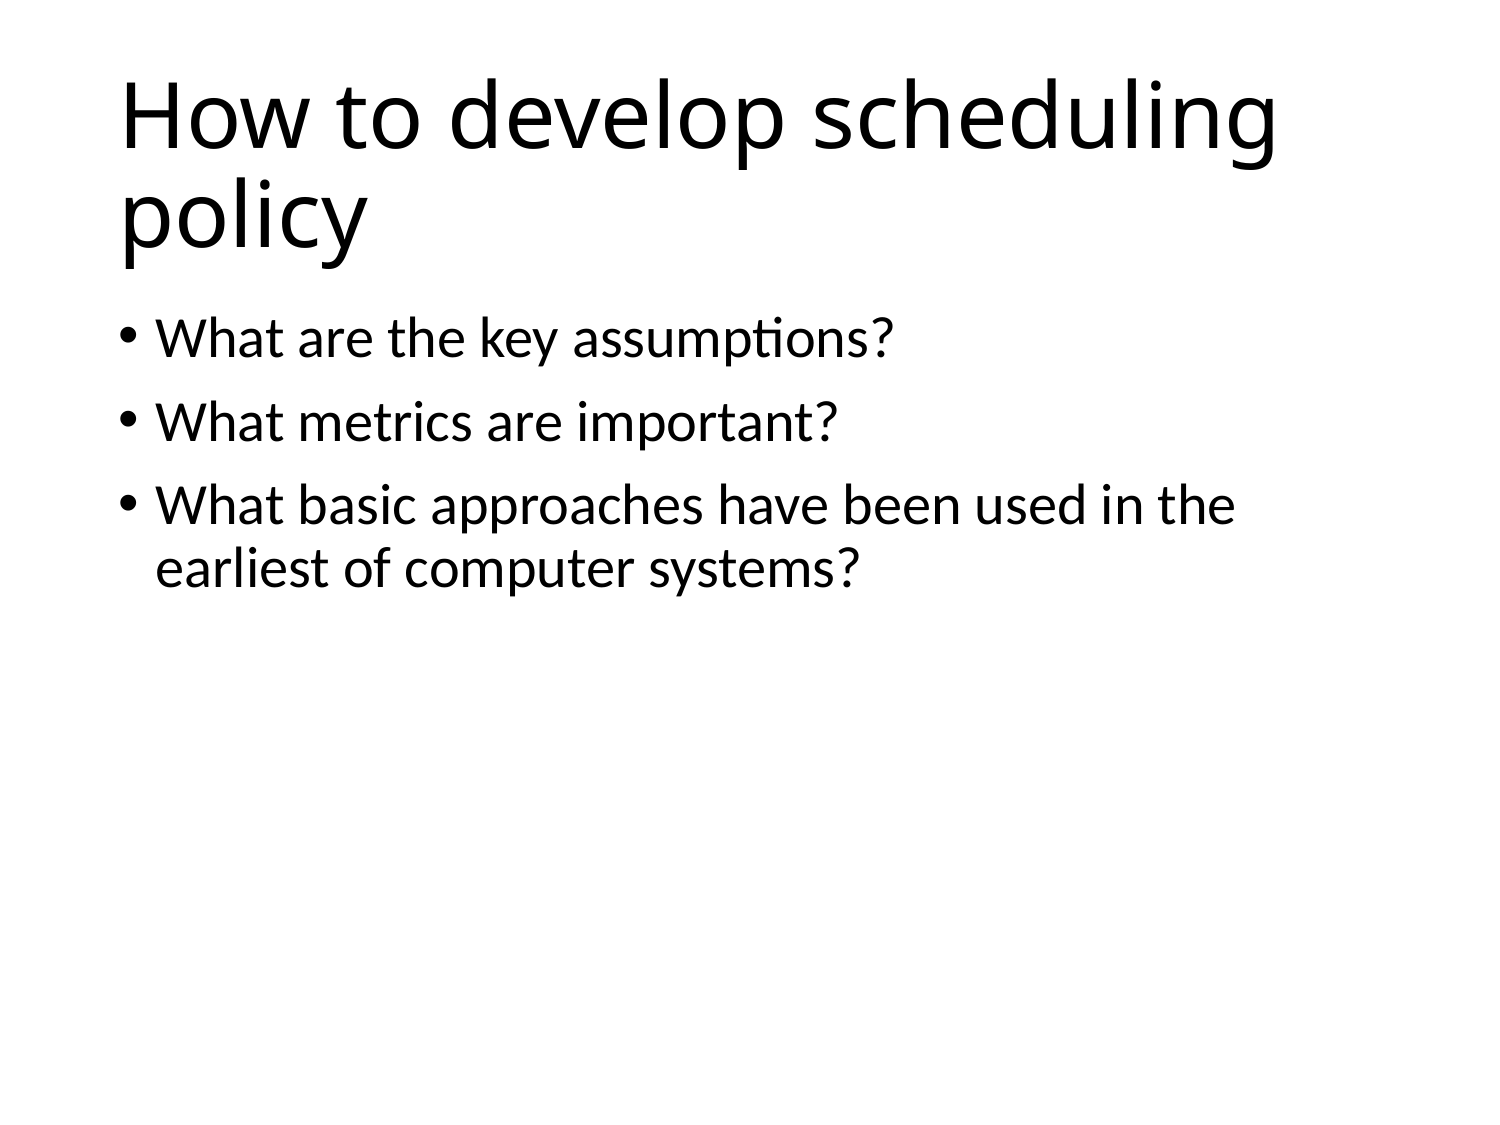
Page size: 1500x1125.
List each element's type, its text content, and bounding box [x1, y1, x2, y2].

title How to develop scheduling policy [103, 59, 1397, 278]
list What are the key assumptions? What metrics are important? What basic approaches have been used in the earliest of computer systems? [103, 299, 1397, 1014]
